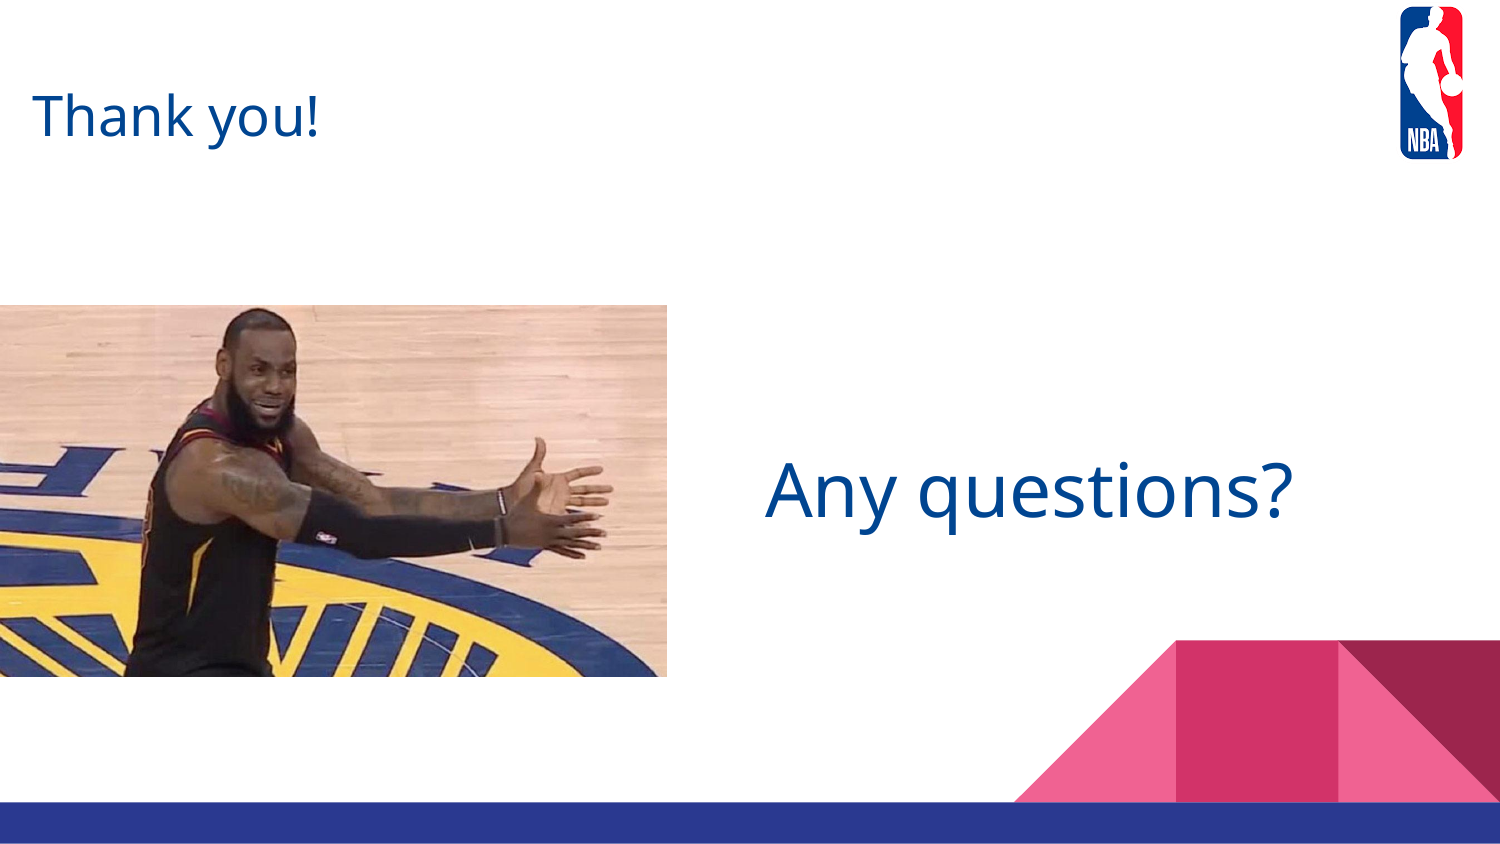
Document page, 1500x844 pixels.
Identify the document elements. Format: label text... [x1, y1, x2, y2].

title Thank you! [17, 66, 1276, 167]
picture [0, 305, 667, 677]
list Any questions? [750, 421, 1449, 761]
picture [1281, 0, 1500, 167]
